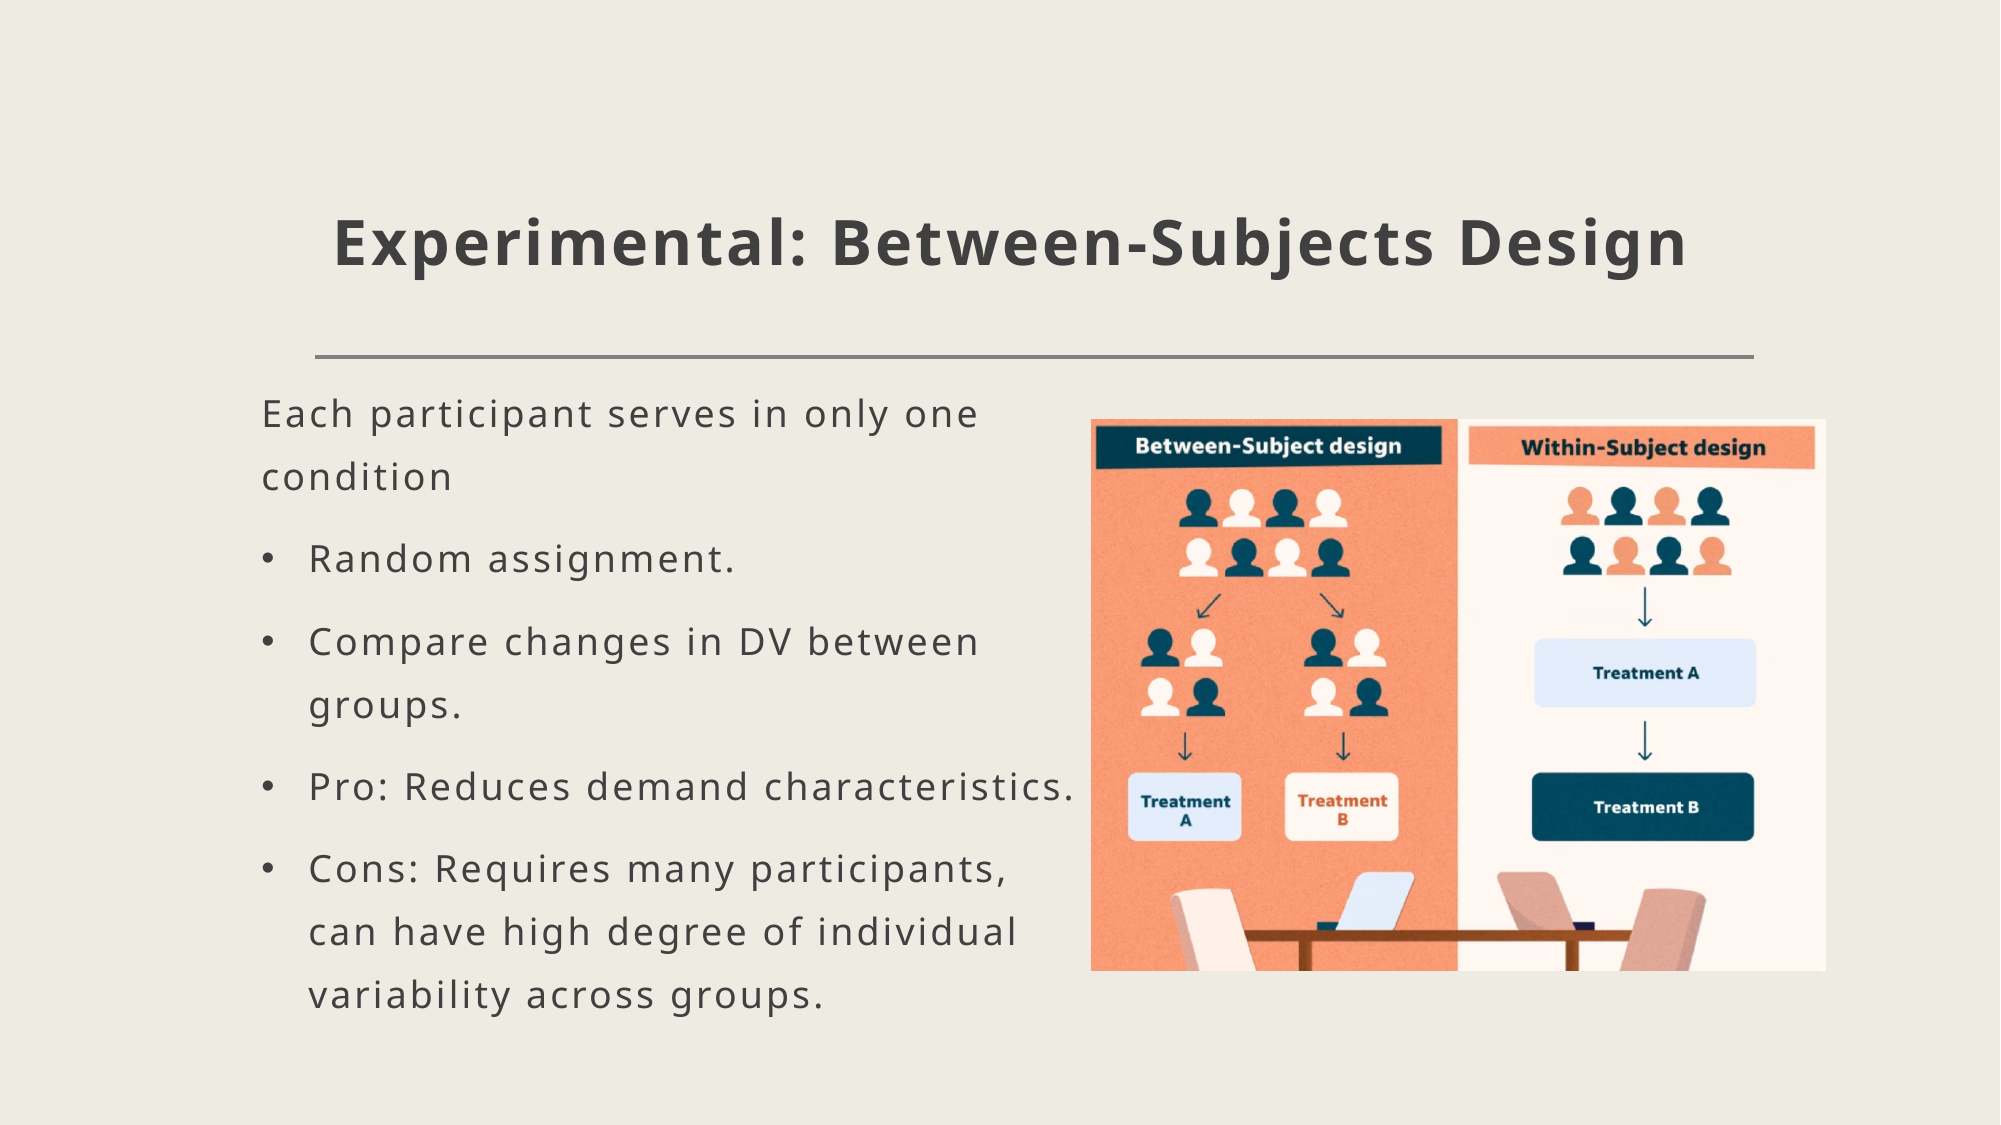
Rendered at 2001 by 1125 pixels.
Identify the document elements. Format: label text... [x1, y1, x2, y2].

title Experimental: Between-Subjects Design [315, 72, 1754, 294]
list Each participant serves in only one condition Random assignment. Compare changes in DV between groups. Pro: Reduces demand characteristics. Cons: Requires many participants, can have high degree of individual variability across groups. [243, 354, 1113, 1125]
picture [1091, 419, 1827, 972]
